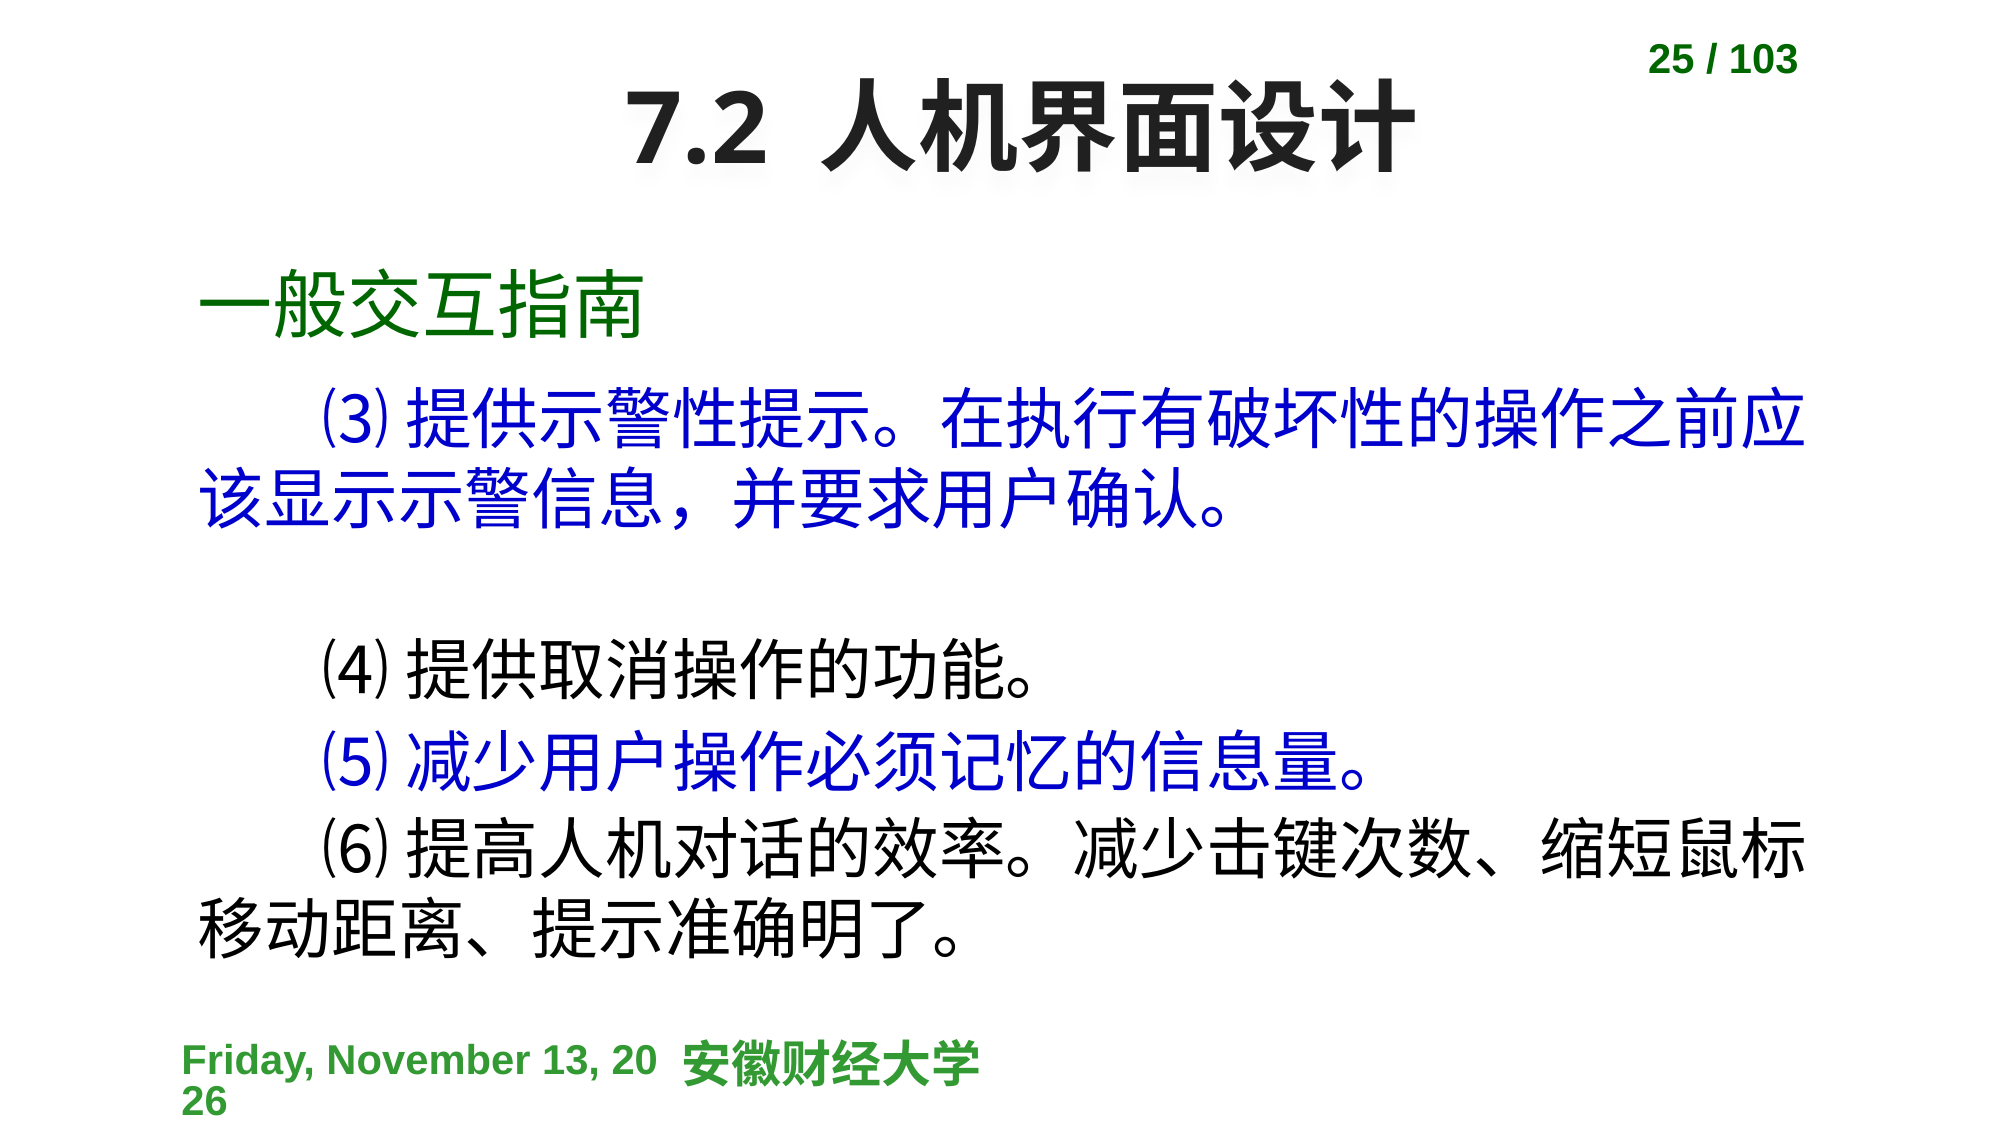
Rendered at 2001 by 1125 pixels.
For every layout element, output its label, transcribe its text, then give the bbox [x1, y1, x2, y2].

text_box ⑷提供取消操作的功能。 [183, 620, 1850, 712]
footer 安徽财经大学 [666, 1025, 1384, 1100]
text_box ⑸减少用户操作必须记忆的信息量。 [183, 712, 1850, 799]
text_box ⑹提高人机对话的效率。减少击键次数、缩短鼠标移动距离、提示准确明了。 [183, 799, 1850, 975]
title 7.2 人机界面设计 [88, 62, 1934, 200]
text_box ⑶提供示警性提示。在执行有破坏性的操作之前应该显示示警信息，并要求用户确认。 [183, 369, 1850, 545]
slide_number 25 / 103 [1633, 24, 1967, 100]
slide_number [166, 1025, 666, 1100]
text_box 一般交互指南 [183, 249, 1817, 355]
